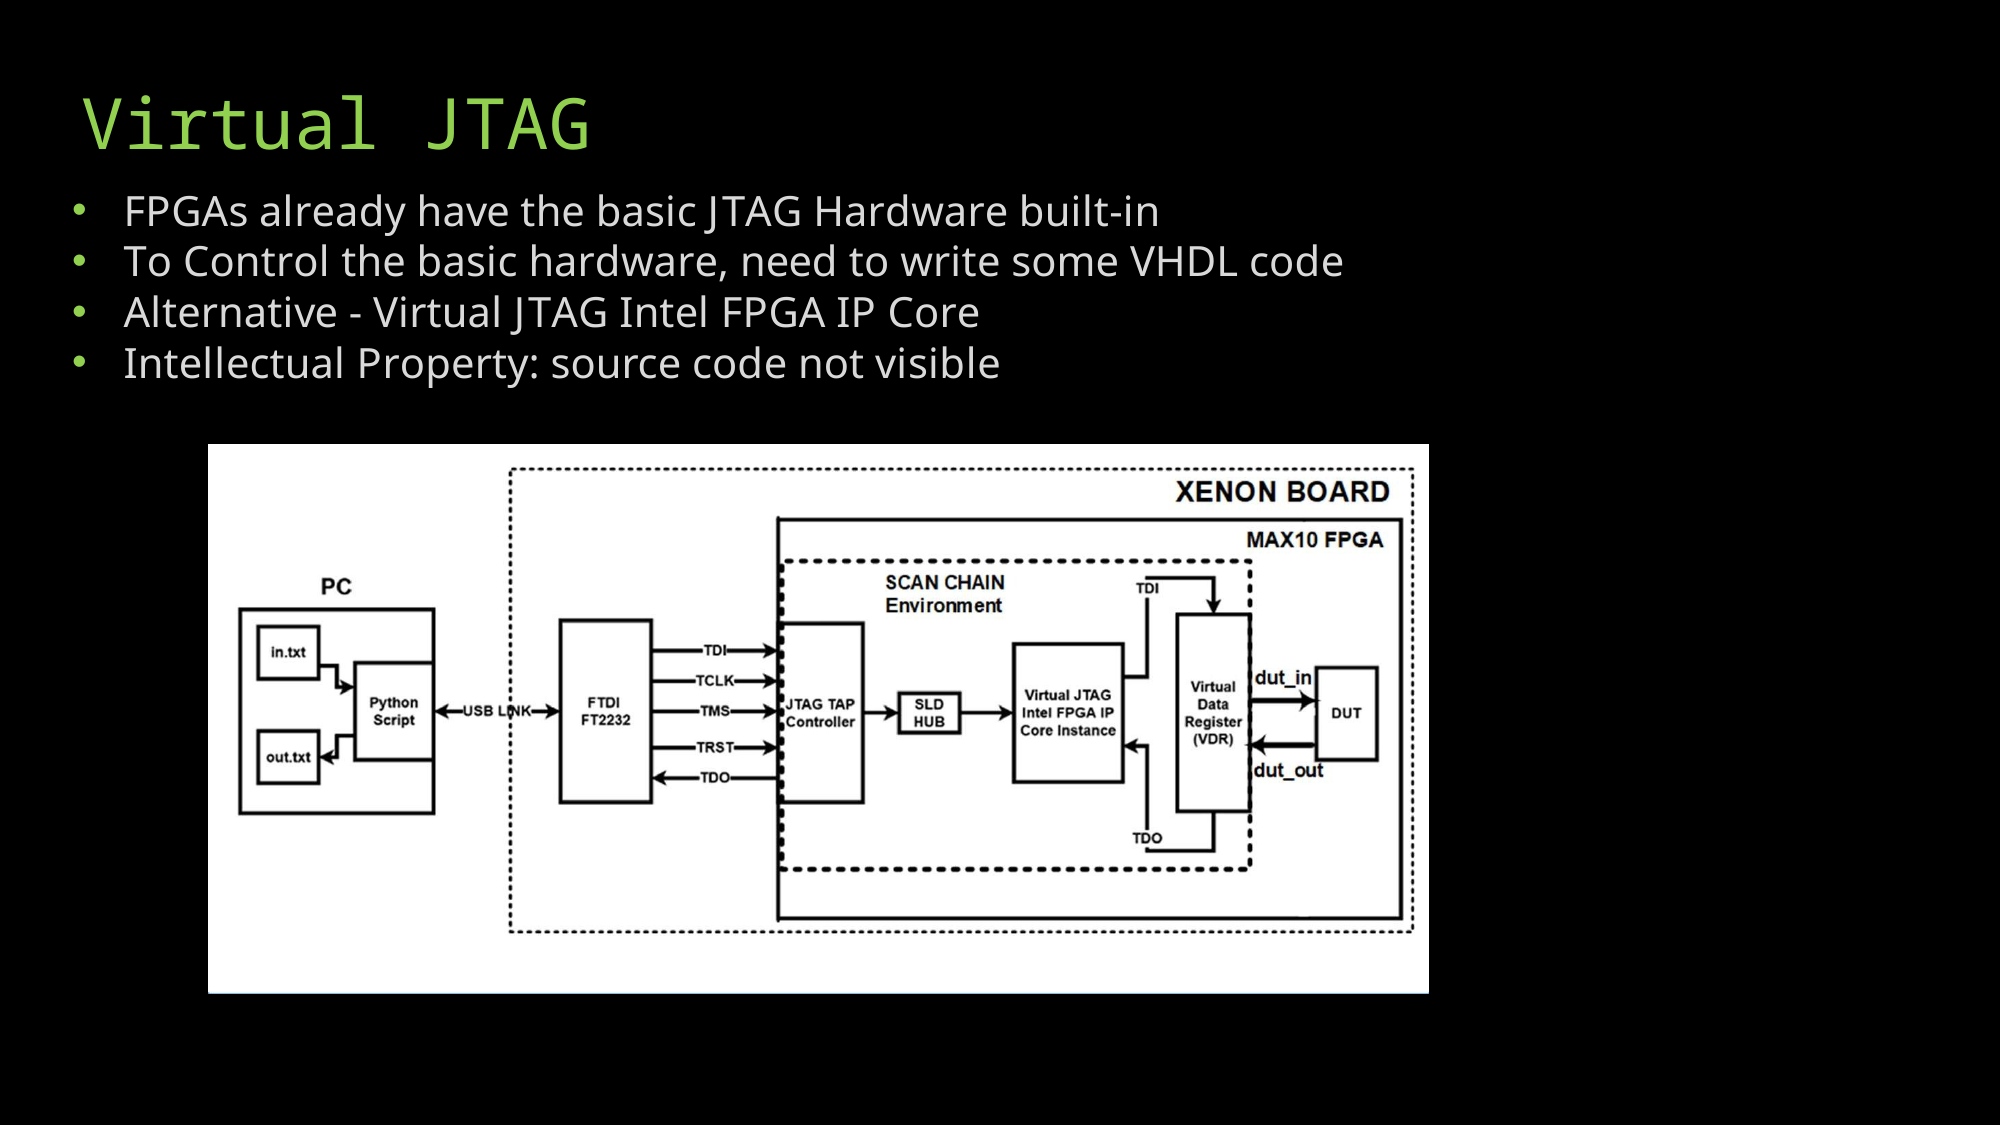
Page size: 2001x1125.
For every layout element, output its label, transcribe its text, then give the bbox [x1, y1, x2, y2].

list FPGAs already have the basic JTAG Hardware built-in To Control the basic hardware, need to write some VHDL code Alternative - Virtual JTAG Intel FPGA IP Core Intellectual Property: source code not visible [55, 176, 1739, 1035]
picture [208, 444, 1429, 994]
title Virtual JTAG [66, 31, 1750, 173]
